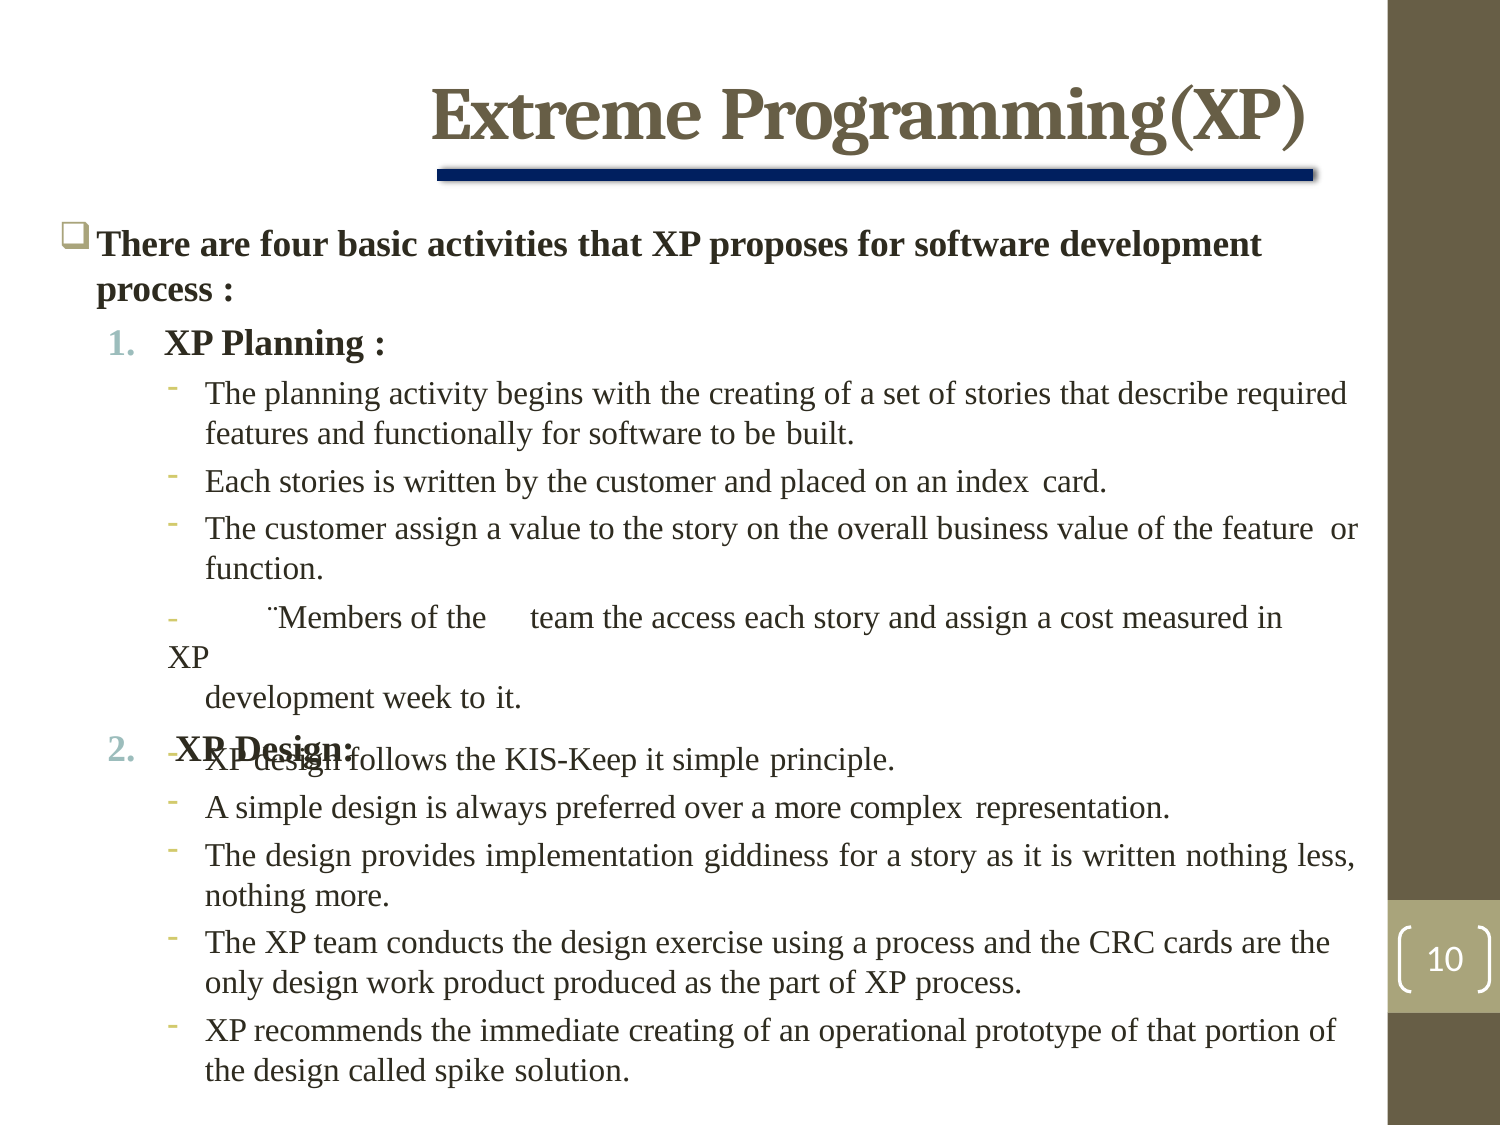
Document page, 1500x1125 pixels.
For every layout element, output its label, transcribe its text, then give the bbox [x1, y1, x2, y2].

text_box 10 [1423, 932, 1466, 980]
text_box XP design follows the KIS-Keep it simple principle. A simple design is always preferred over a more complex representation. The design provides implementation giddiness for a story as it is written nothing less, nothing more. The XP team conducts the design exercise using a process and the CRC cards are the only design work product produced as the part of XP process. XP recommends the immediate creating of an operational prototype of that portion of the design called spike solution. [165, 726, 1362, 1089]
text_box There are four basic activities that XP proposes for software development process : XP Planning : The planning activity begins with the creating of a set of stories that describe required features and functionally for software to be built. Each stories is written by the customer and placed on an index card. The customer assign a value to the story on the overall business value of the feature or function. [56, 216, 1363, 587]
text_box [434, 161, 1325, 189]
text_box [1399, 926, 1412, 992]
text_box team the access each story and assign a cost measured in [527, 592, 1362, 635]
text_box [1477, 926, 1490, 992]
title Extreme Programming(XP) [176, 62, 1324, 216]
text_box - ¨Members of the XP development week to it. 2. XP Design: [105, 592, 528, 769]
